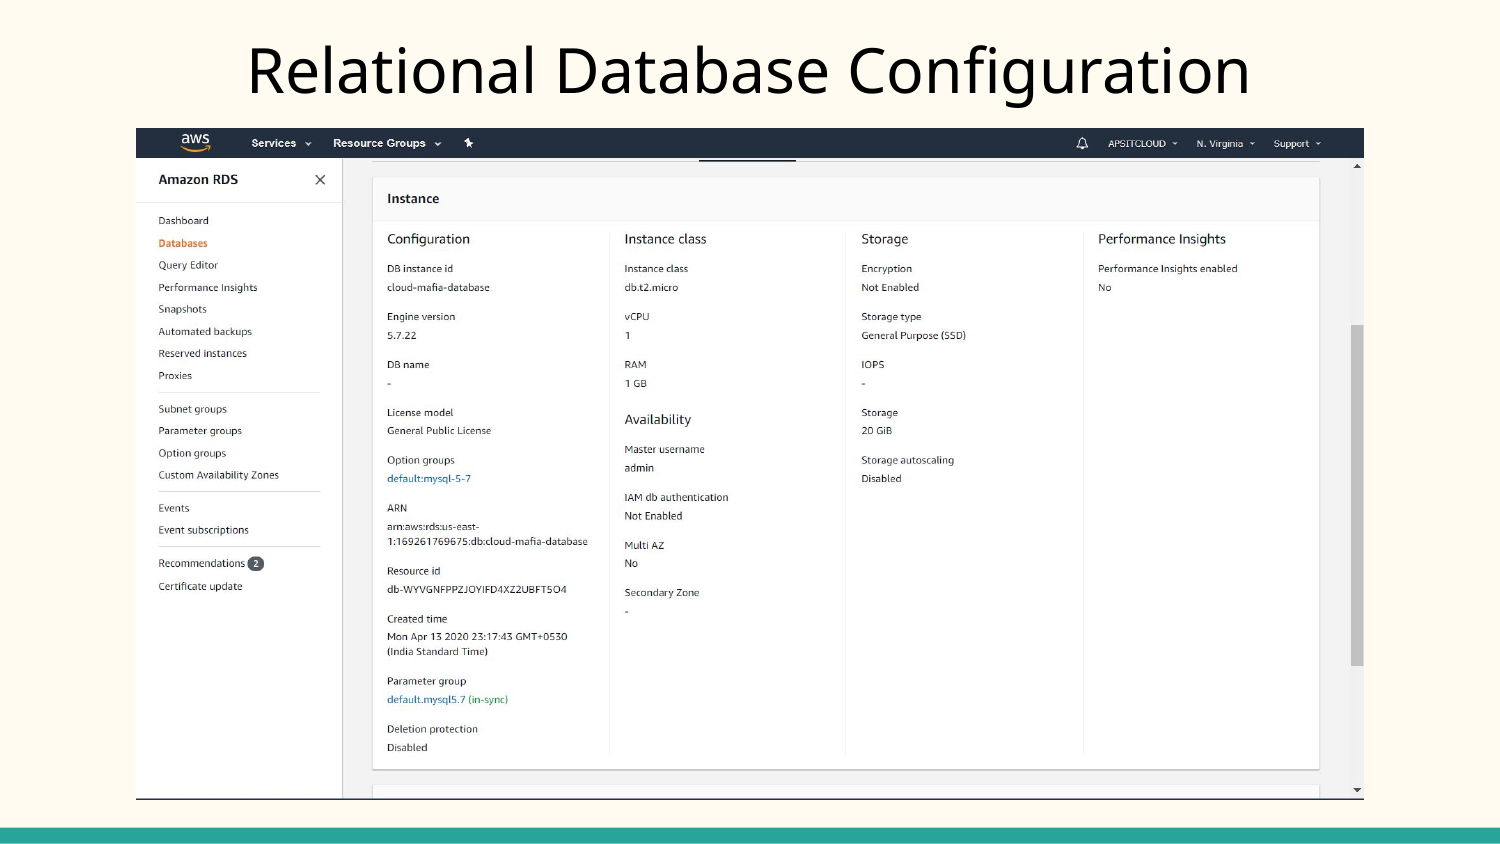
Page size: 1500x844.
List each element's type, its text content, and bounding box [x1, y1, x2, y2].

title Relational Database Configuration [51, 16, 1449, 118]
picture [136, 128, 1364, 801]
